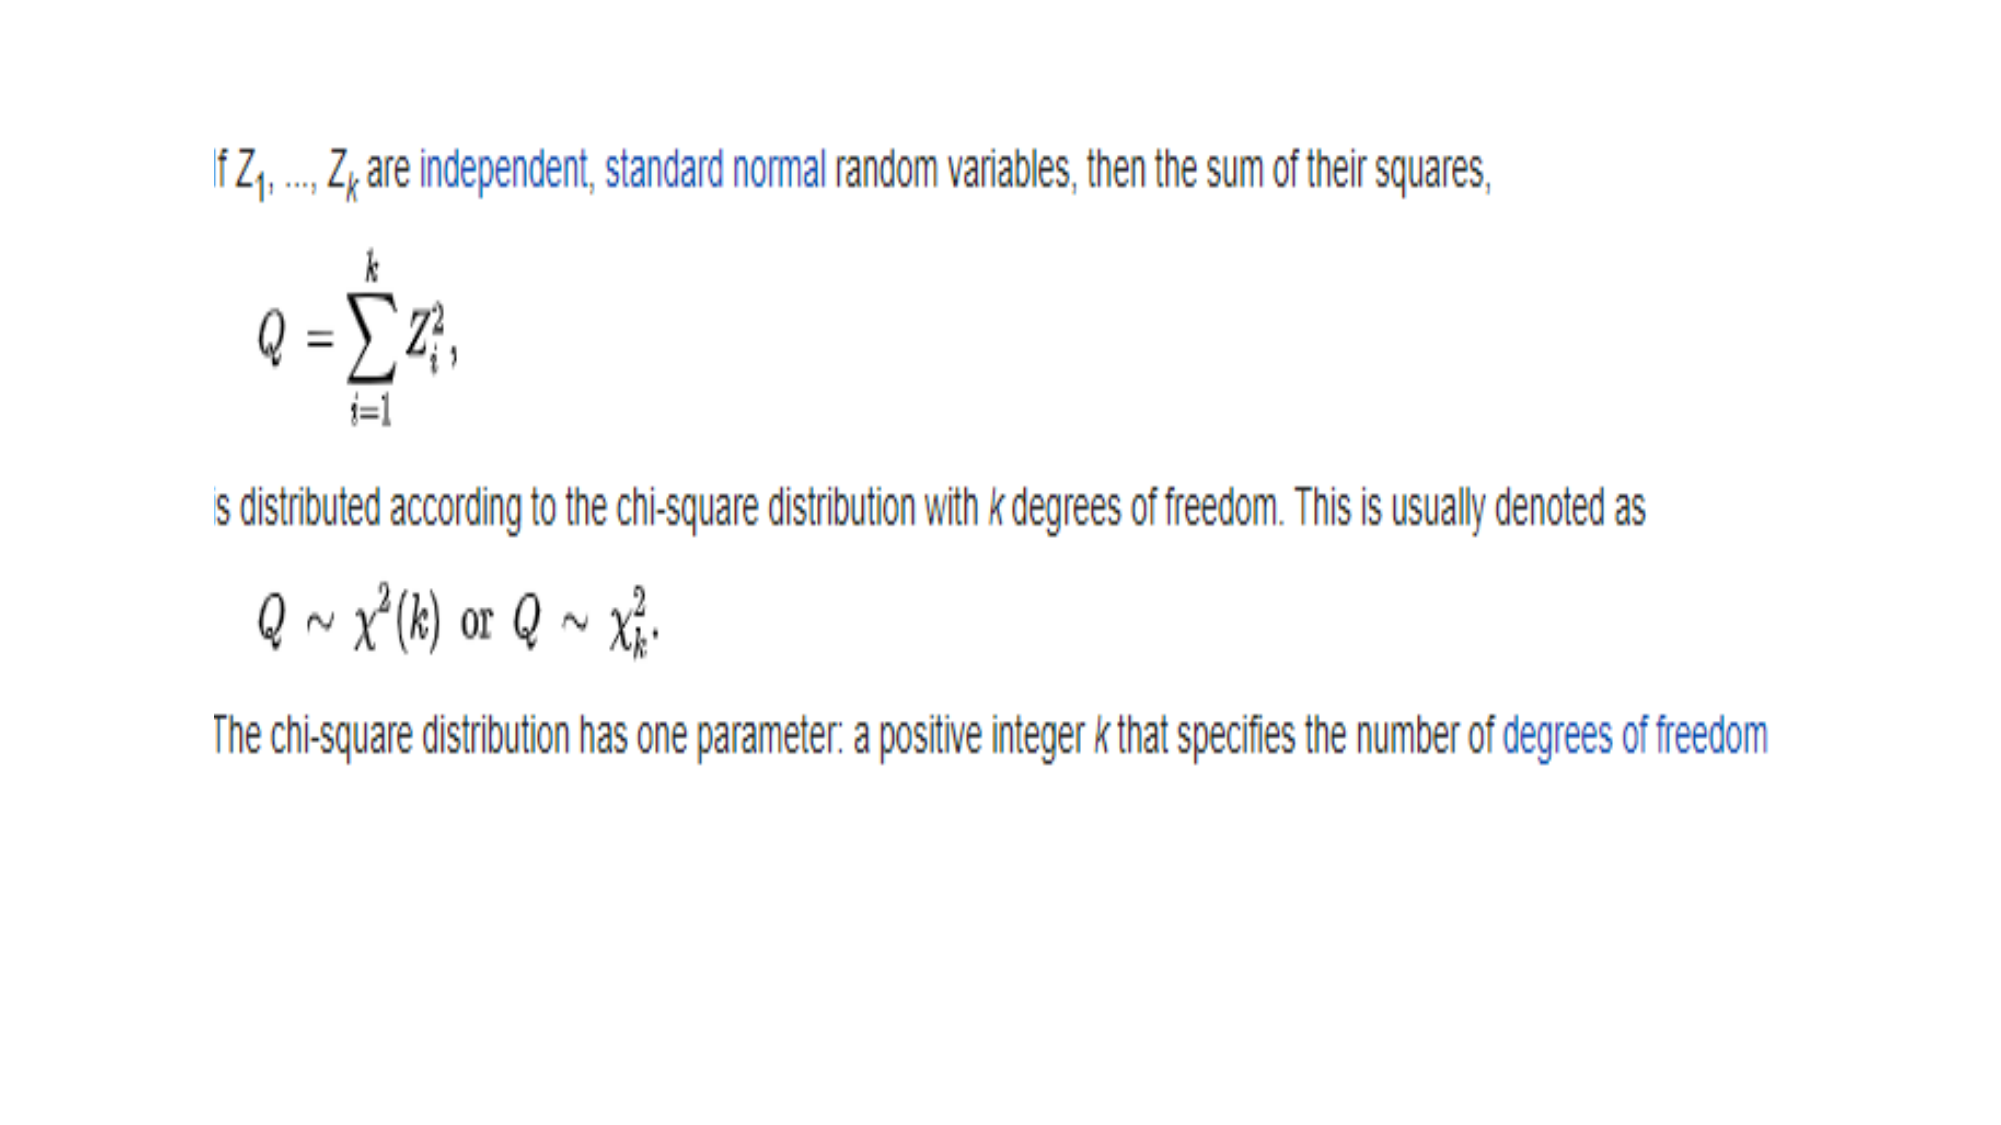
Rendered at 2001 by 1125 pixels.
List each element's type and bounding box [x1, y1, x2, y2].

picture [214, 116, 1775, 778]
